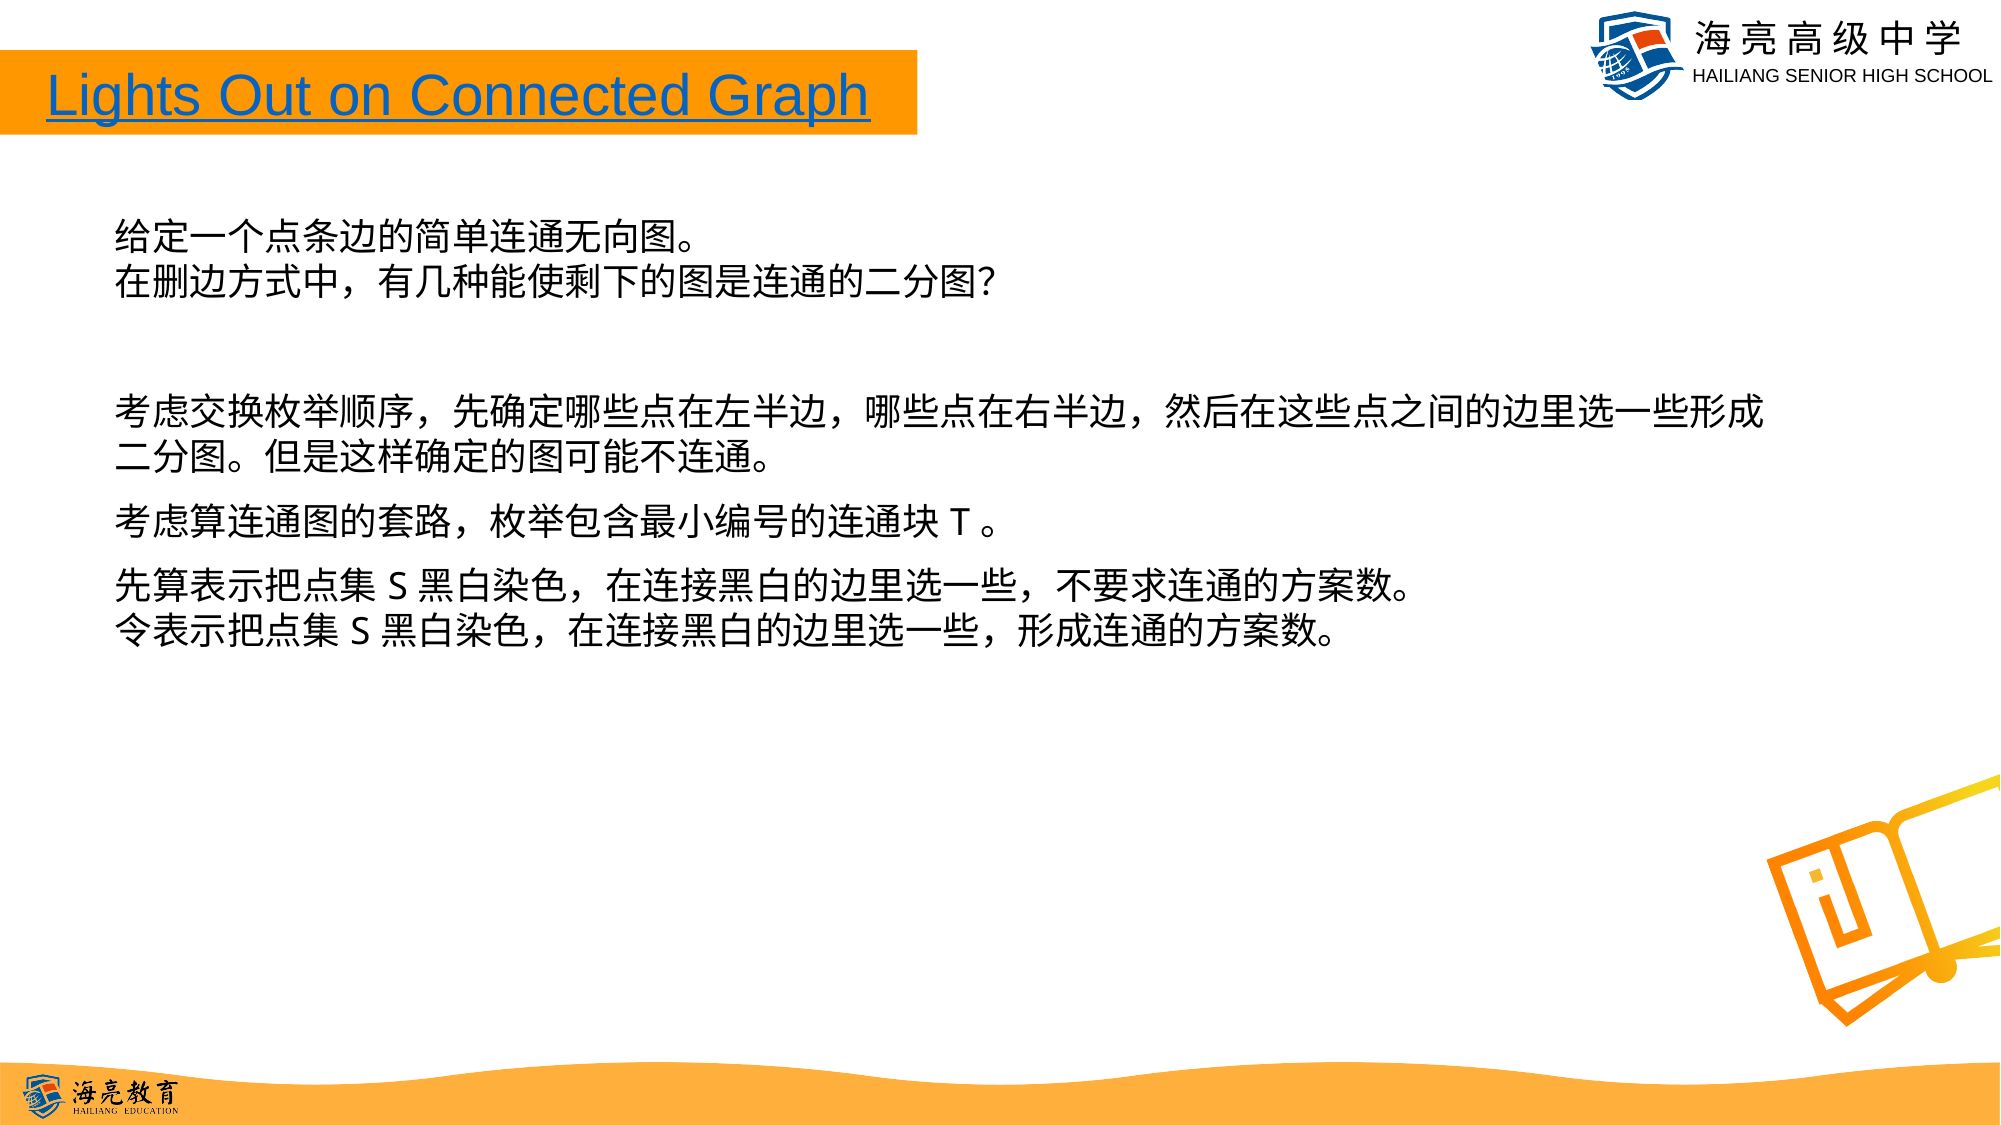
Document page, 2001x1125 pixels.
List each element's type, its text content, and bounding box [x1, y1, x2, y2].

text_box 考虑交换枚举顺序，先确定哪些点在左半边，哪些点在右半边，然后在这些点之间的边里选一些形成二分图。但是这样确定的图可能不连通。 [100, 380, 1787, 486]
picture [1766, 772, 2000, 1027]
picture [0, 1062, 2000, 1125]
text_box 考虑算连通图的套路，枚举包含最小编号的连通块T。 [100, 490, 1787, 551]
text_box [1590, 7, 2000, 100]
text_box Lights Out on Connected Graph [0, 50, 918, 135]
